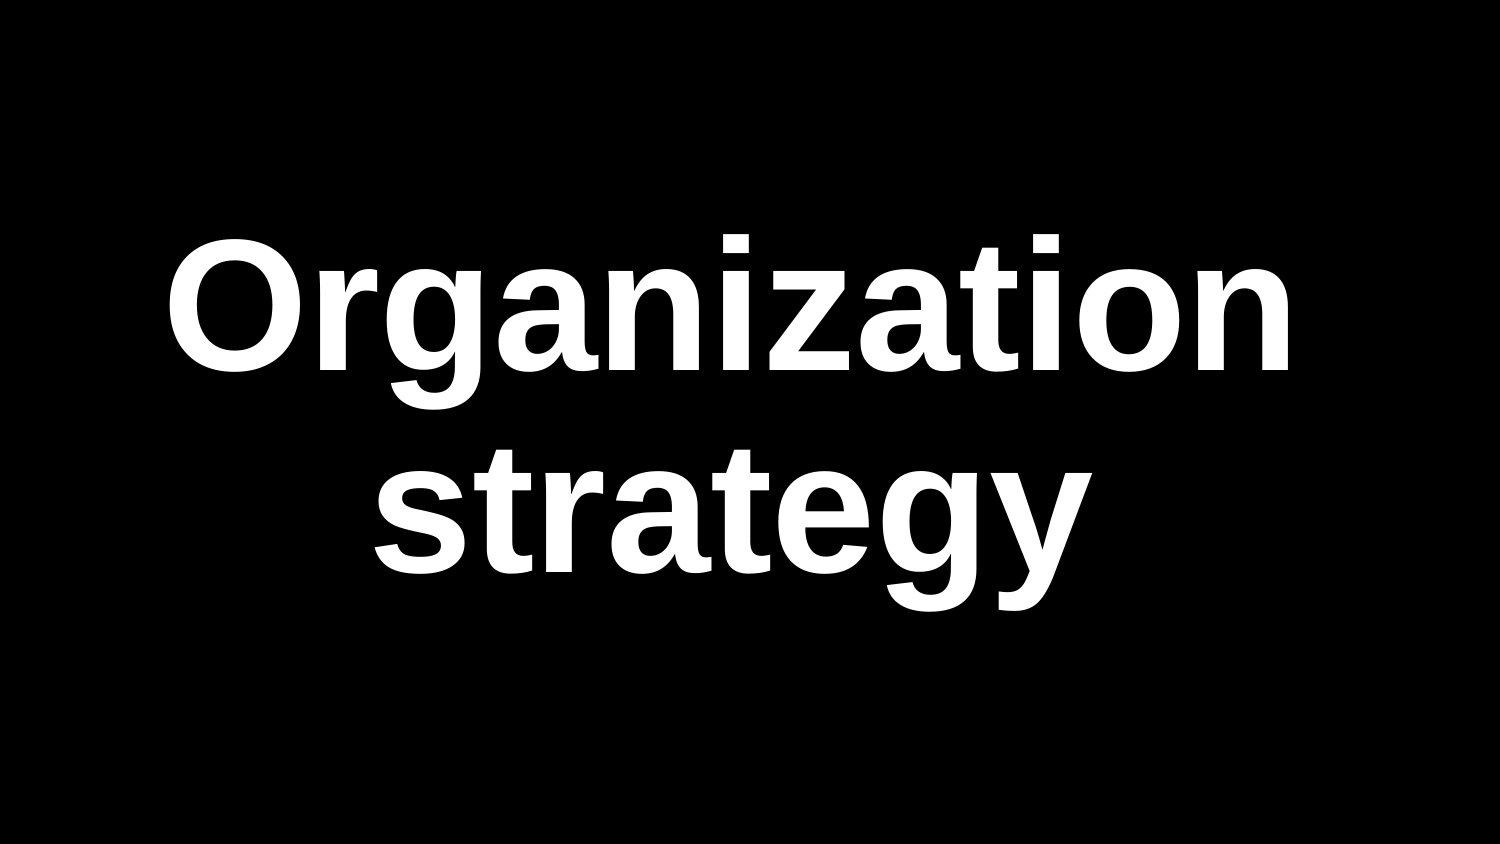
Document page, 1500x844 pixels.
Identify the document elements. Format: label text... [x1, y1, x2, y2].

title Organization strategy [138, 208, 1324, 614]
